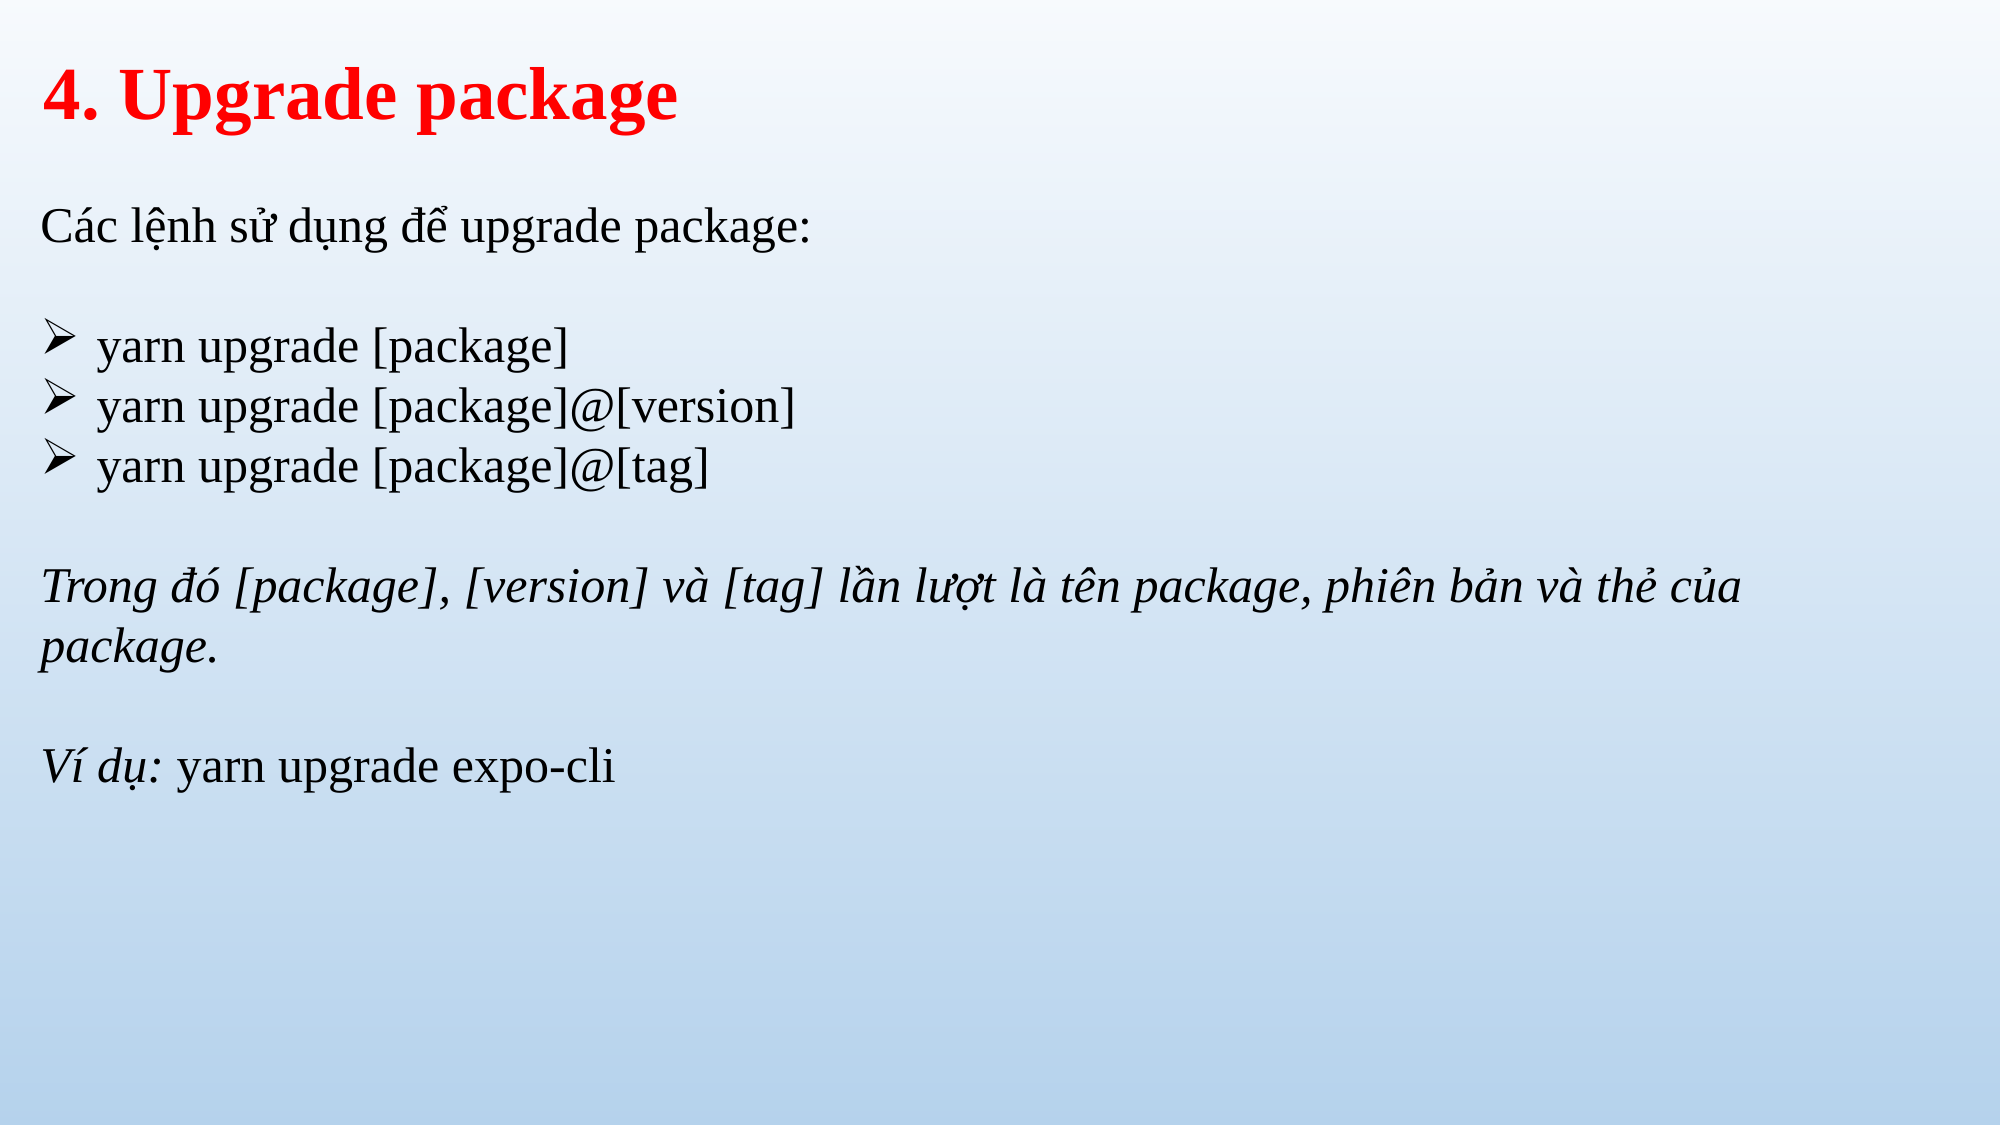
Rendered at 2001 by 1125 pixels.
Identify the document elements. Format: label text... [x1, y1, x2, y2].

text_box 4. Upgrade package [28, 37, 695, 142]
text_box Các lệnh sử dụng để upgrade package: yarn upgrade [package] yarn upgrade [package]@[version] yarn upgrade [package]@[tag] Trong đó [package], [version] và [tag] lần lượt là tên package, phiên bản và thẻ của package. Ví dụ: yarn upgrade expo-cli [25, 184, 1882, 880]
